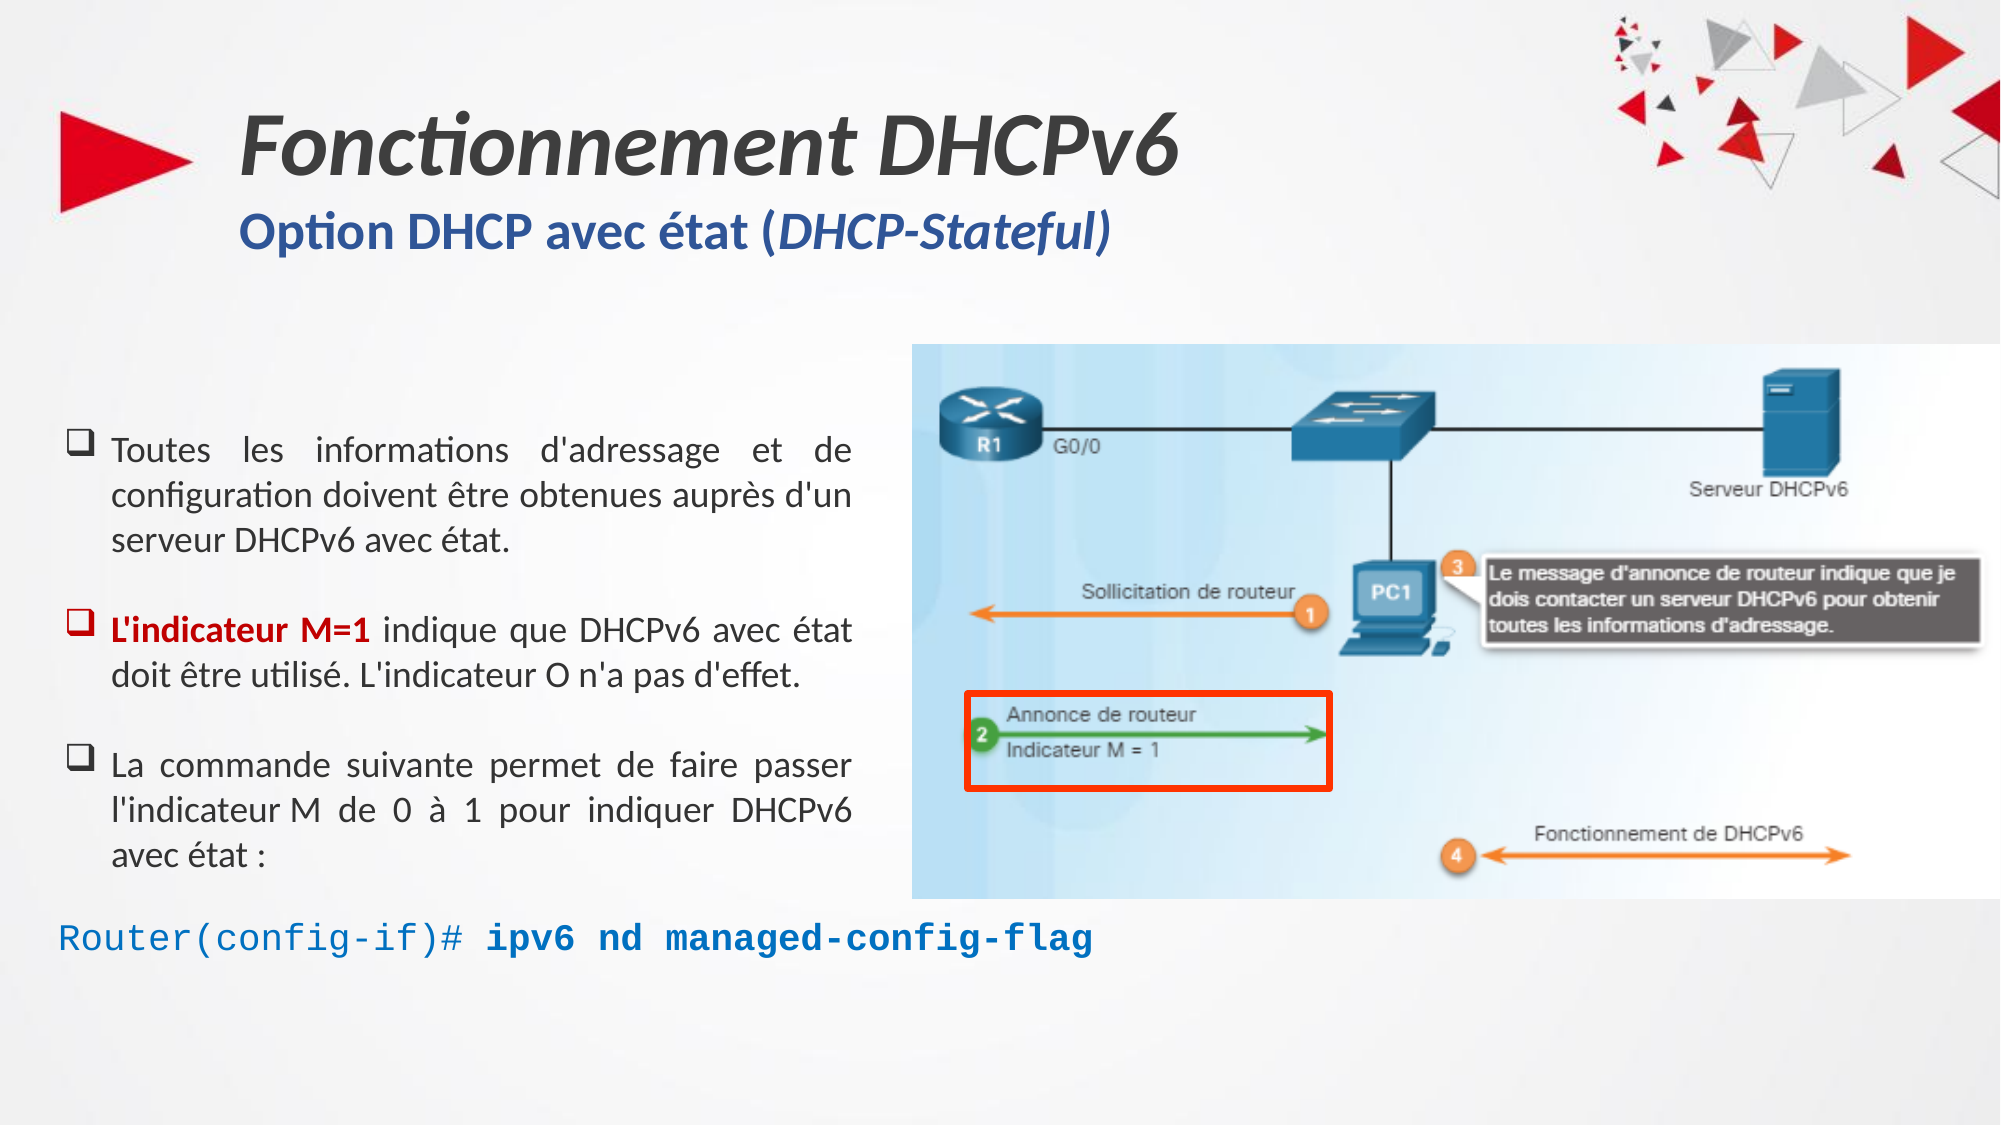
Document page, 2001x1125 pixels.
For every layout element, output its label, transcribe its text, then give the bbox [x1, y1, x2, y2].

text_box Option DHCP avec état (DHCP-Stateful) [224, 188, 1711, 268]
picture [0, 0, 2001, 1125]
text_box Toutes les informations d'adressage et de configuration doivent être obtenues auprès d'un serveur DHCPv6 avec état. L'indicateur M=1 indique que DHCPv6 avec état doit être utilisé. L'indicateur O n'a pas d'effet. La commande suivante permet de faire passer l'indicateur M de 0 à 1 pour indiquer DHCPv6 avec état : [49, 417, 869, 905]
text_box Router(config-if)# ipv6 nd managed-config-flag [43, 905, 1294, 966]
text_box Fonctionnement DHCPv6 [224, 89, 1950, 307]
